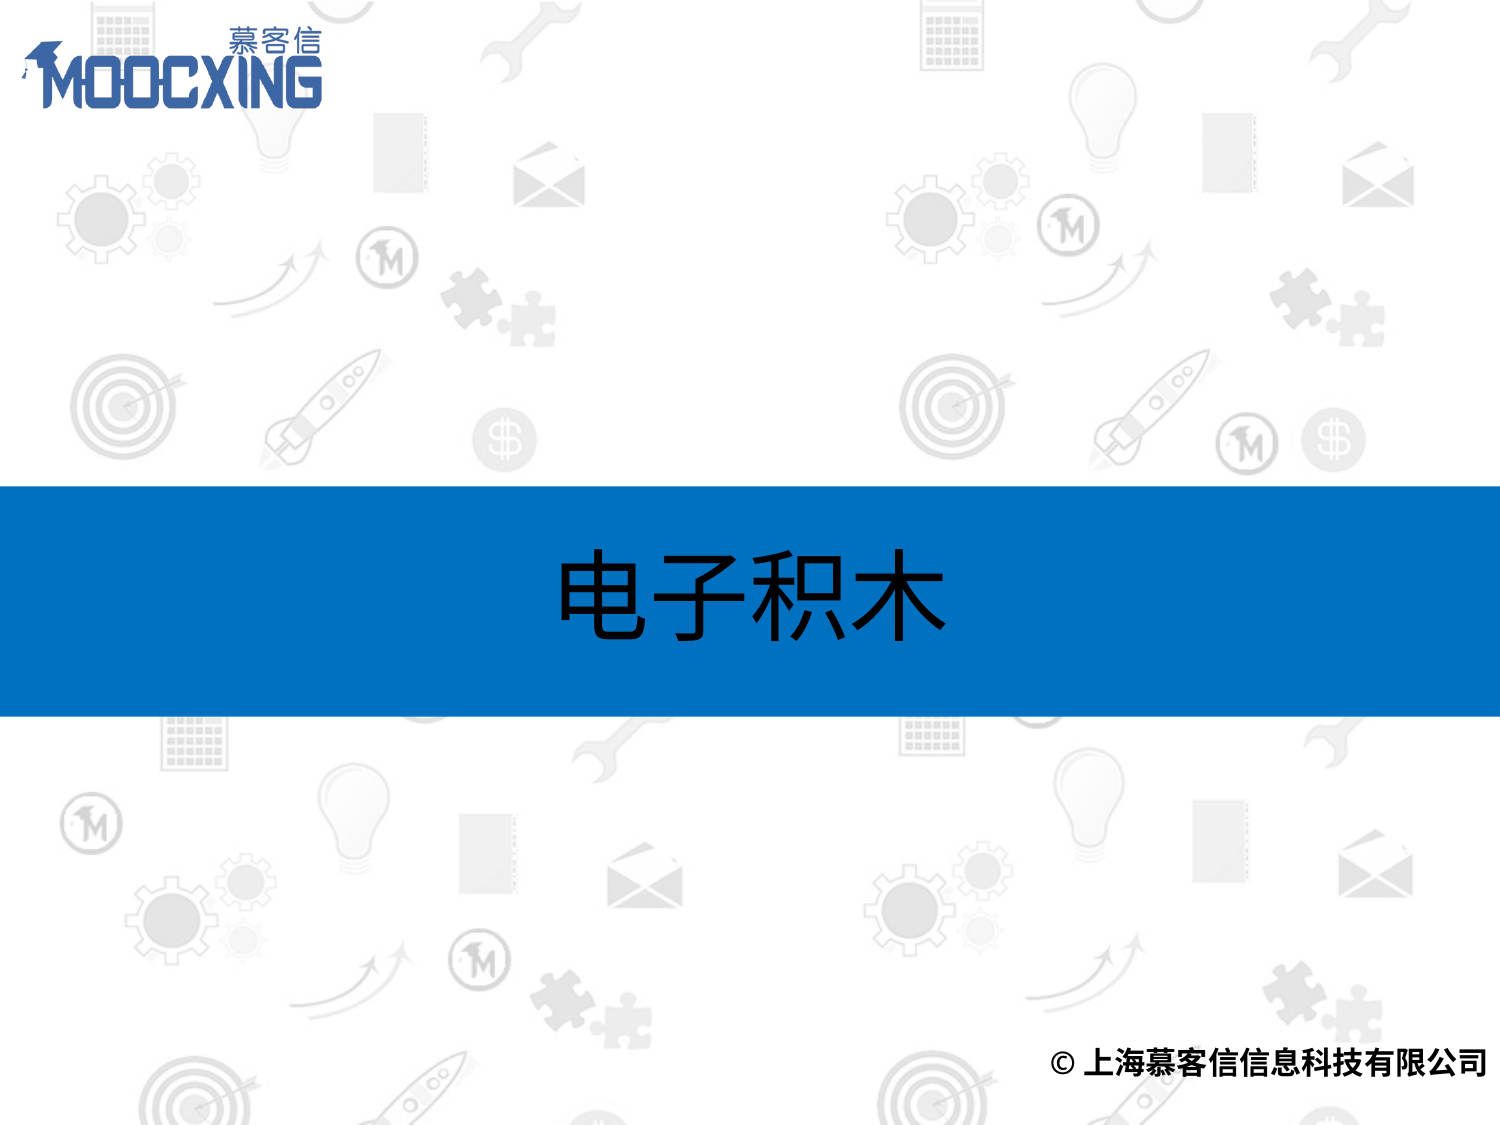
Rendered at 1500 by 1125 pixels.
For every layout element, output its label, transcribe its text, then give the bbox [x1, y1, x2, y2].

picture [0, 0, 1500, 486]
title 电子积木 [103, 492, 1397, 711]
picture [0, 717, 1500, 1125]
